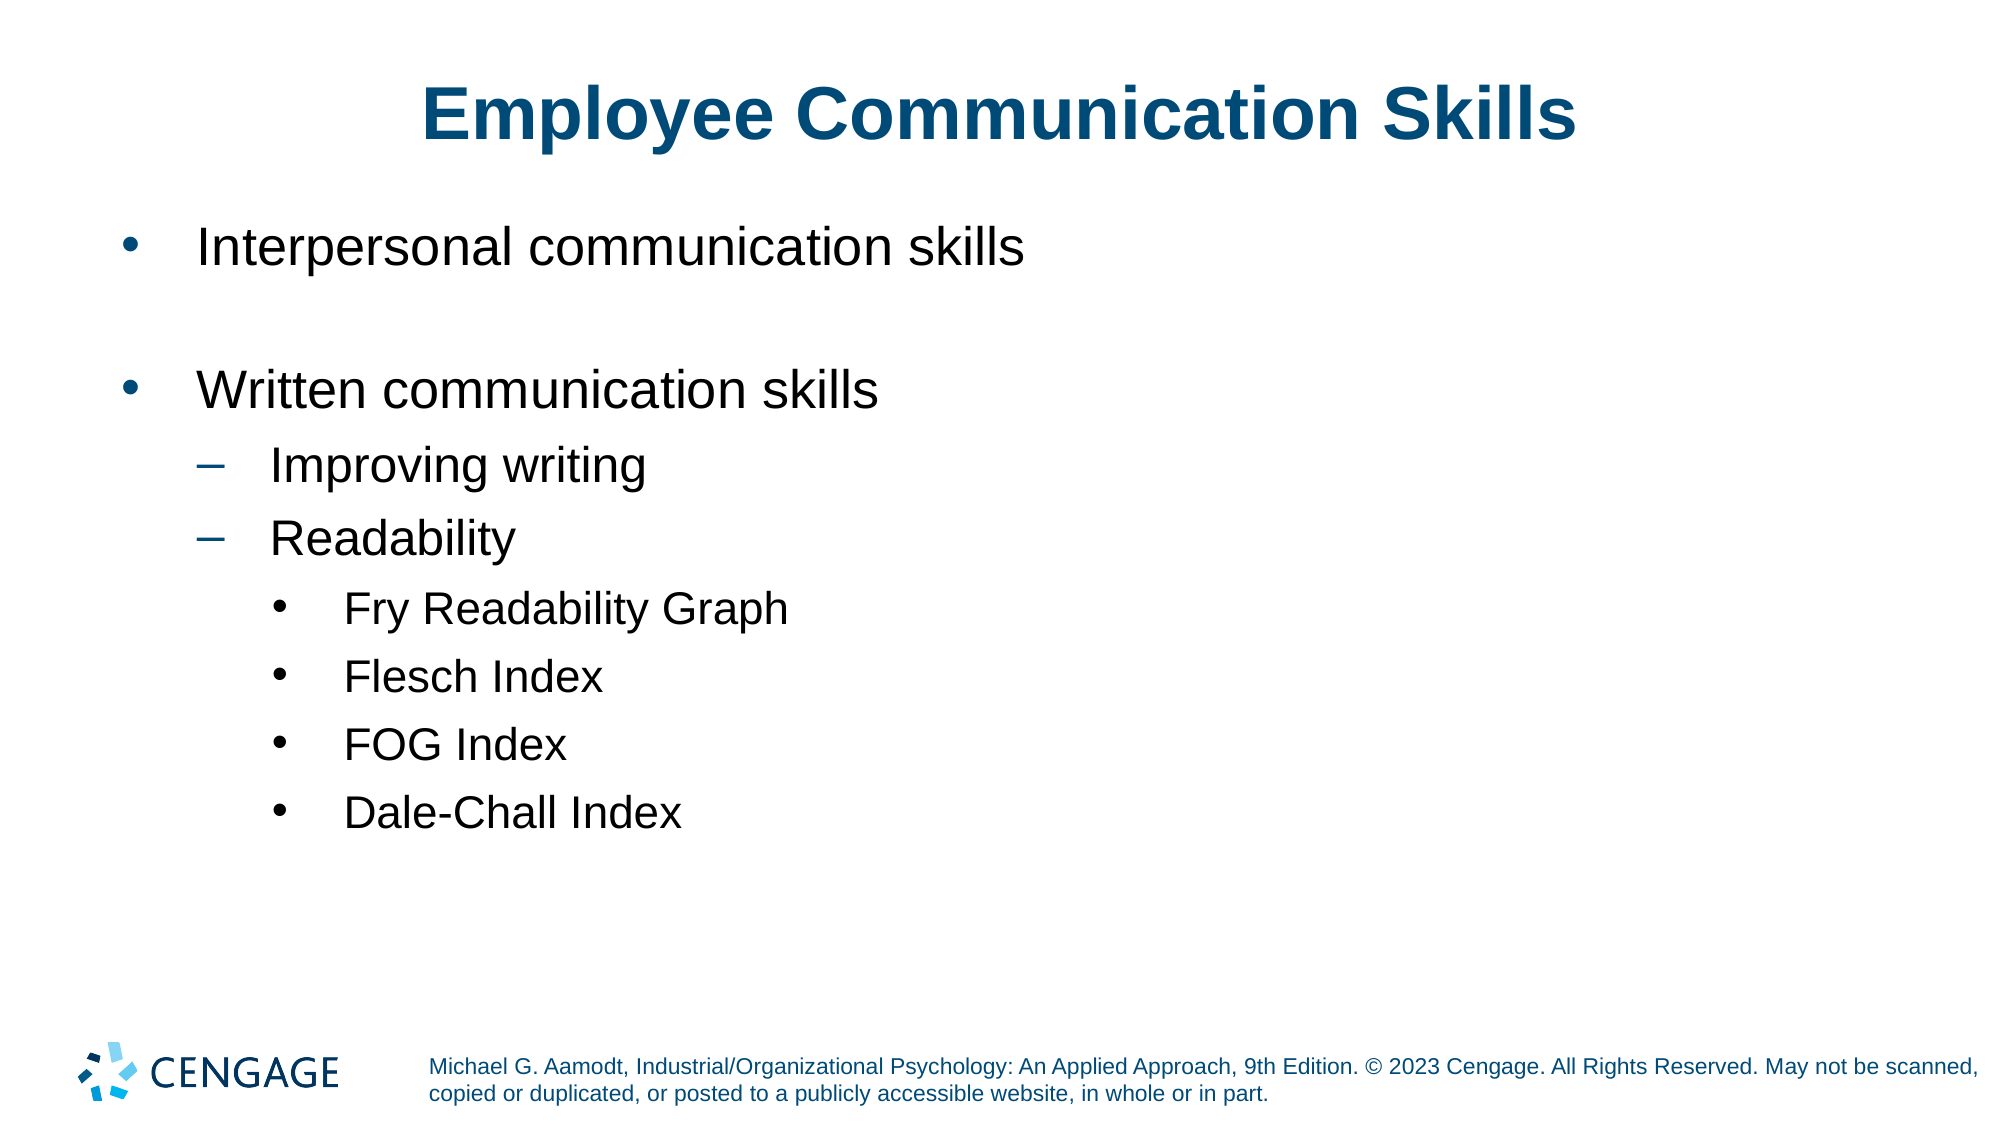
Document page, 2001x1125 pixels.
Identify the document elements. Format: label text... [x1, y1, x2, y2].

picture [78, 1042, 338, 1101]
list Interpersonal communication skills Written communication skills Improving writing Readability Fry Readability Graph Flesch Index FOG Index Dale-Chall Index [121, 211, 1880, 1000]
title Employee Communication Skills [137, 59, 1863, 171]
